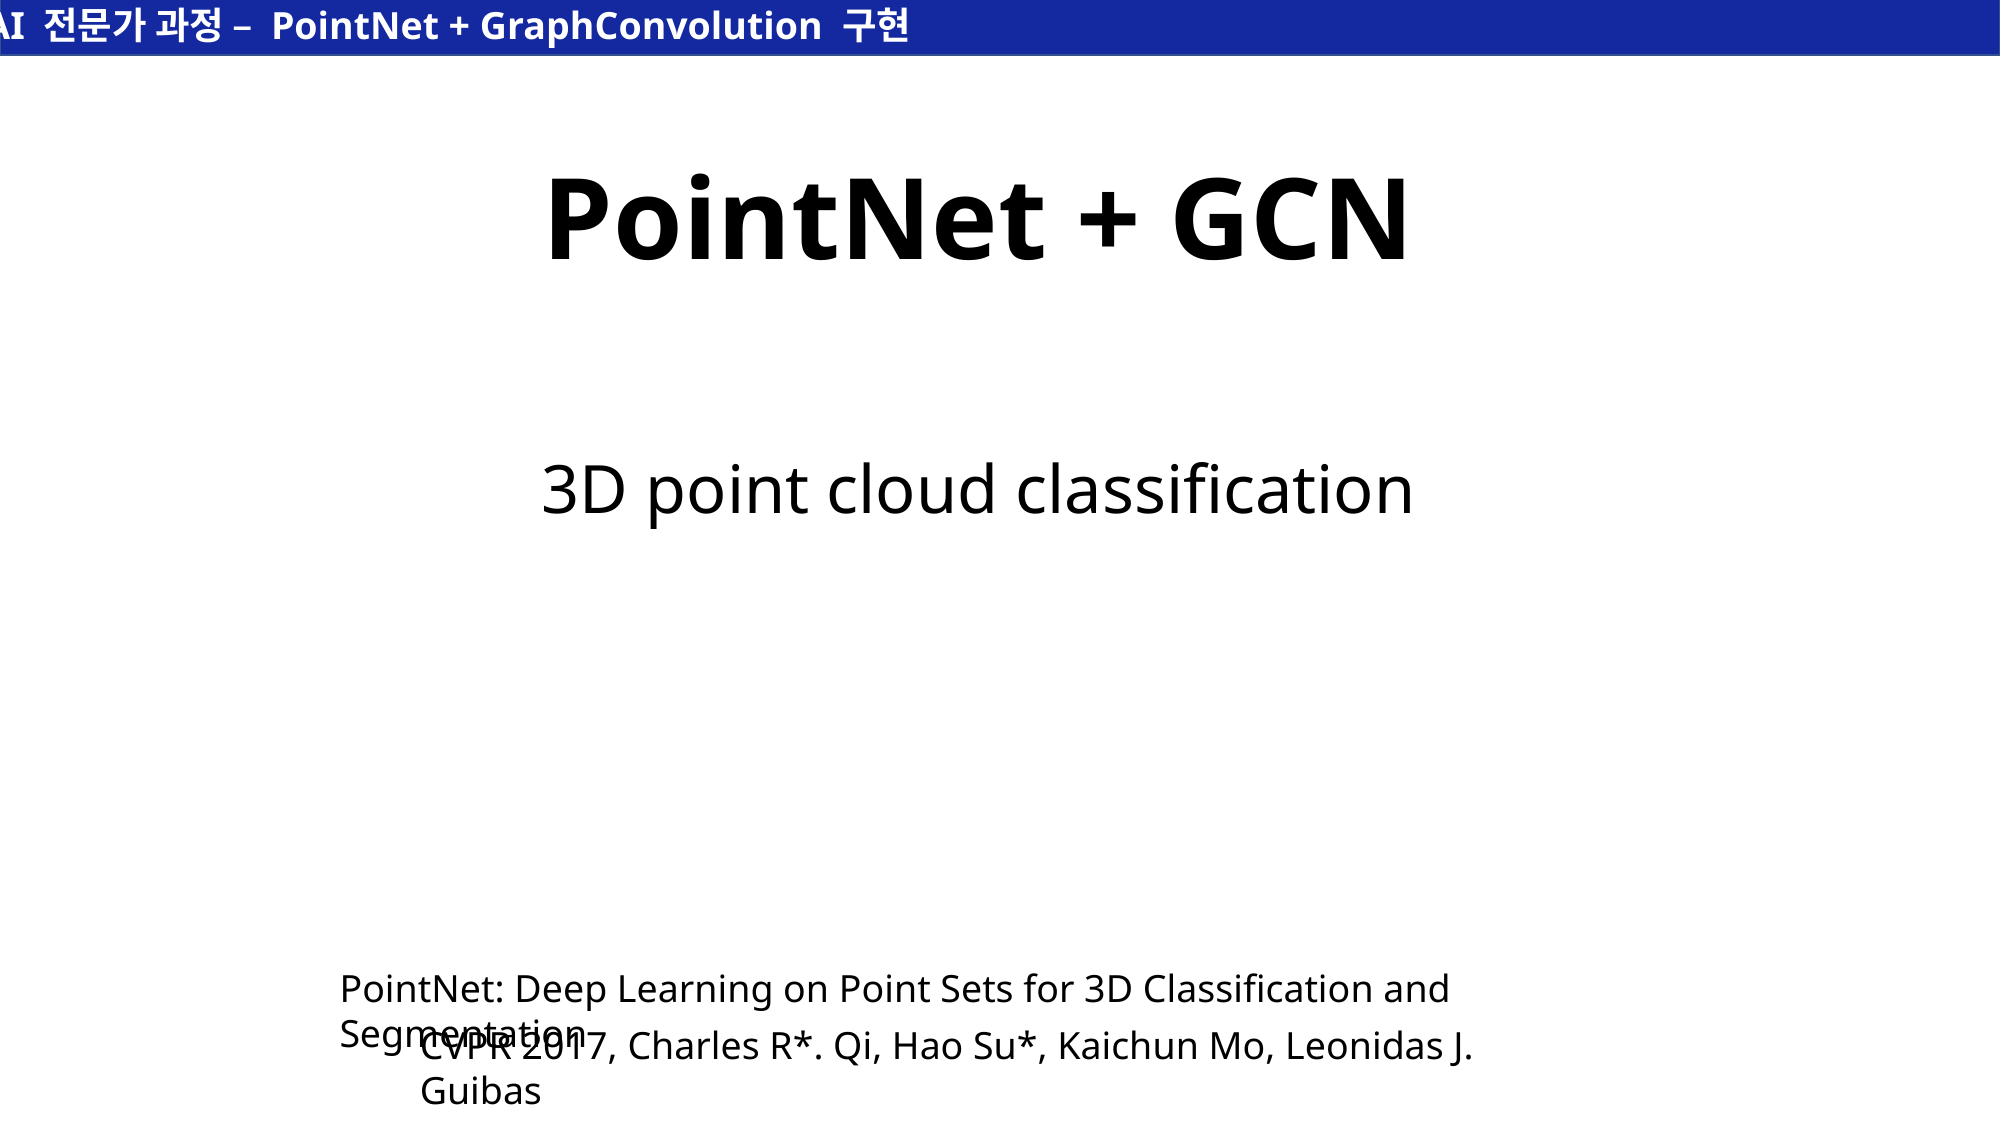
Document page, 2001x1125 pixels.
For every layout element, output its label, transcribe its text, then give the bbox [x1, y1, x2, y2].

text_box CVPR 2017, Charles R*. Qi, Hao Su*, Kaichun Mo, Leonidas J. Guibas [412, 1063, 1588, 1120]
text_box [0, 0, 2000, 59]
text_box PointNet: Deep Learning on Point Sets for 3D Classification and Segmentation [332, 957, 1703, 1063]
text_box PointNet + GCN [535, 139, 1423, 290]
text_box 3D point cloud classification [534, 439, 1425, 535]
